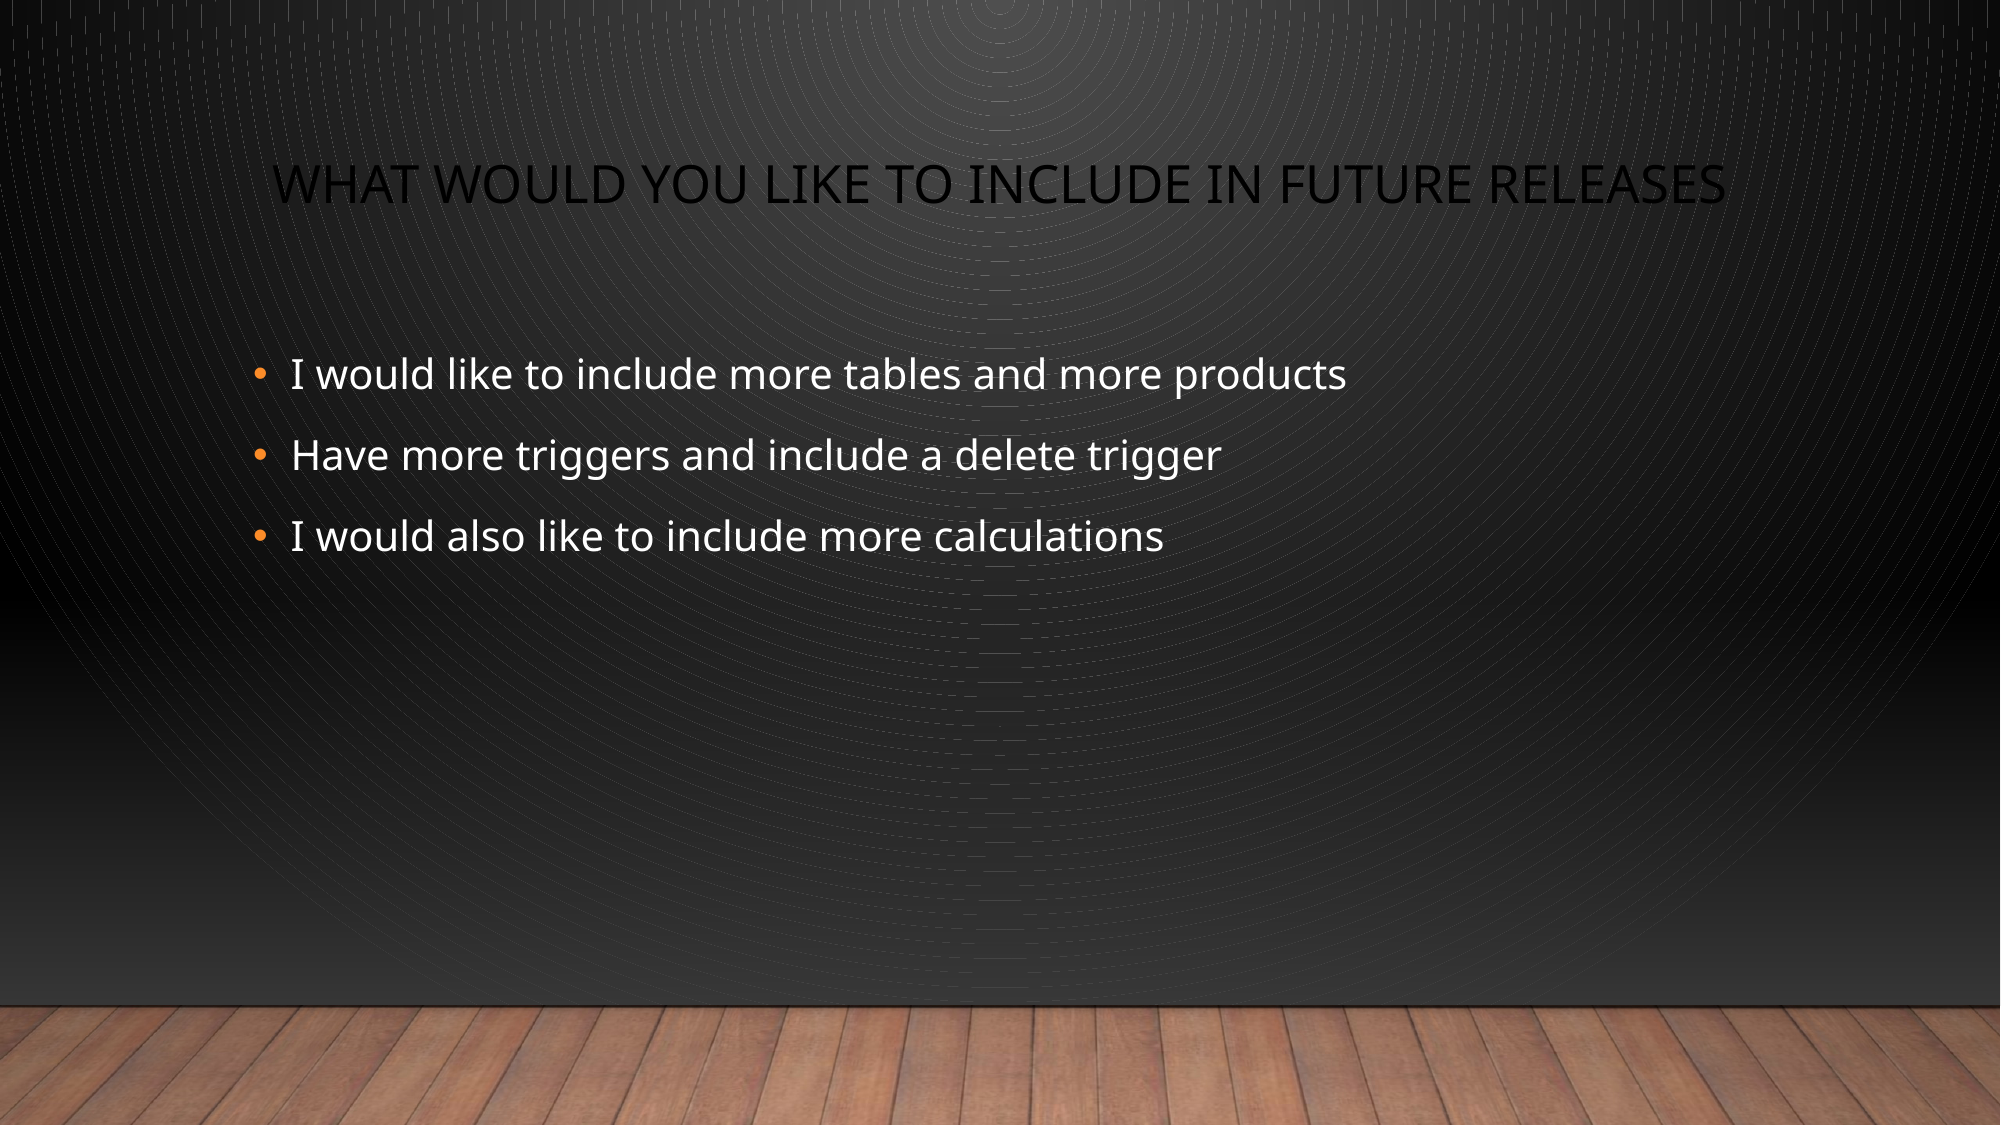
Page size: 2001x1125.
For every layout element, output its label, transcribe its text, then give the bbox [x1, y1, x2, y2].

title What would you like to include in future releases [238, 131, 1763, 305]
list I would like to include more tables and more products Have more triggers and include a delete trigger I would also like to include more calculations [238, 330, 1763, 897]
picture [0, 1005, 2000, 1125]
